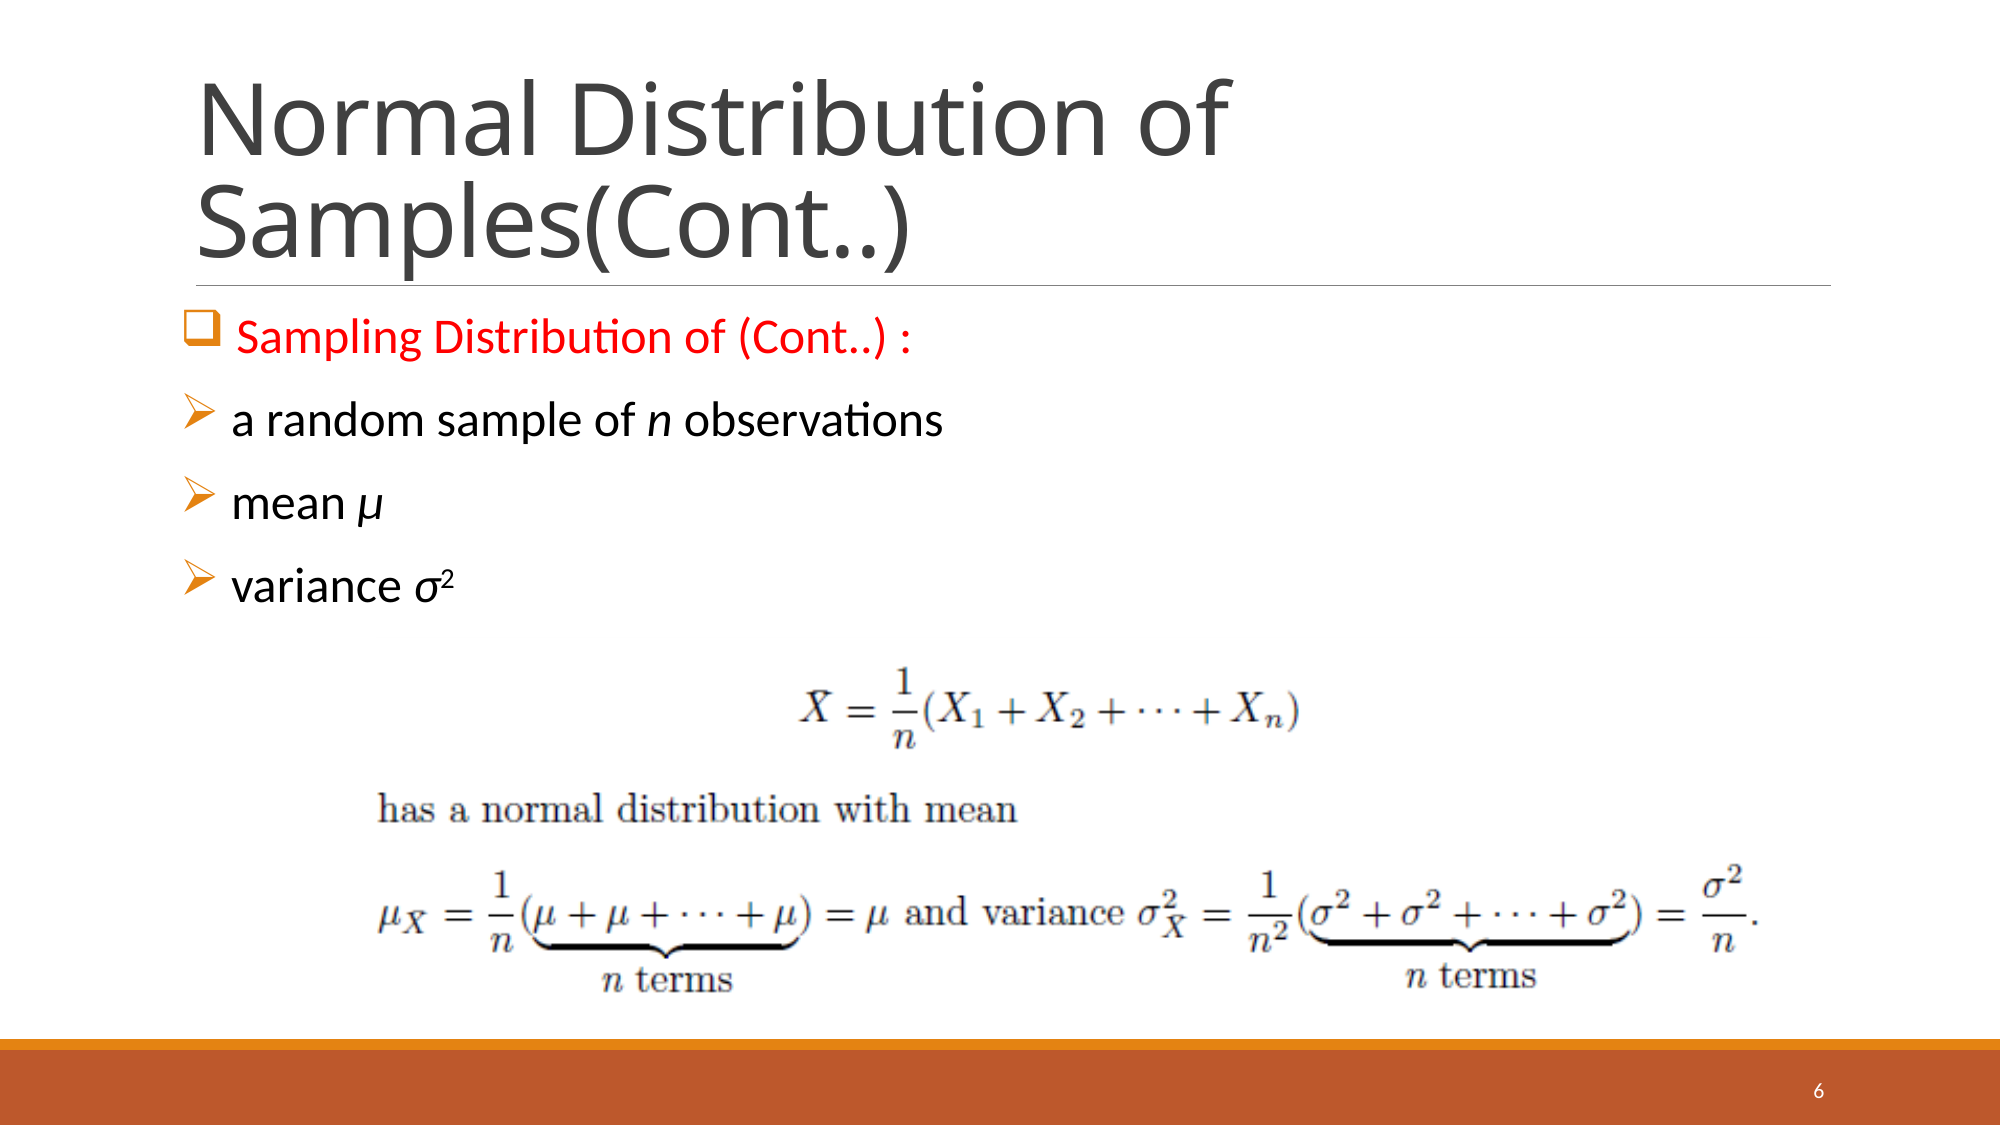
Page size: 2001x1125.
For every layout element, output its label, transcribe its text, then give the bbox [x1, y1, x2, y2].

title Normal Distribution of Samples(Cont..) [180, 47, 1830, 285]
picture [375, 635, 1772, 1024]
slide_number 6 [1624, 1059, 1840, 1120]
